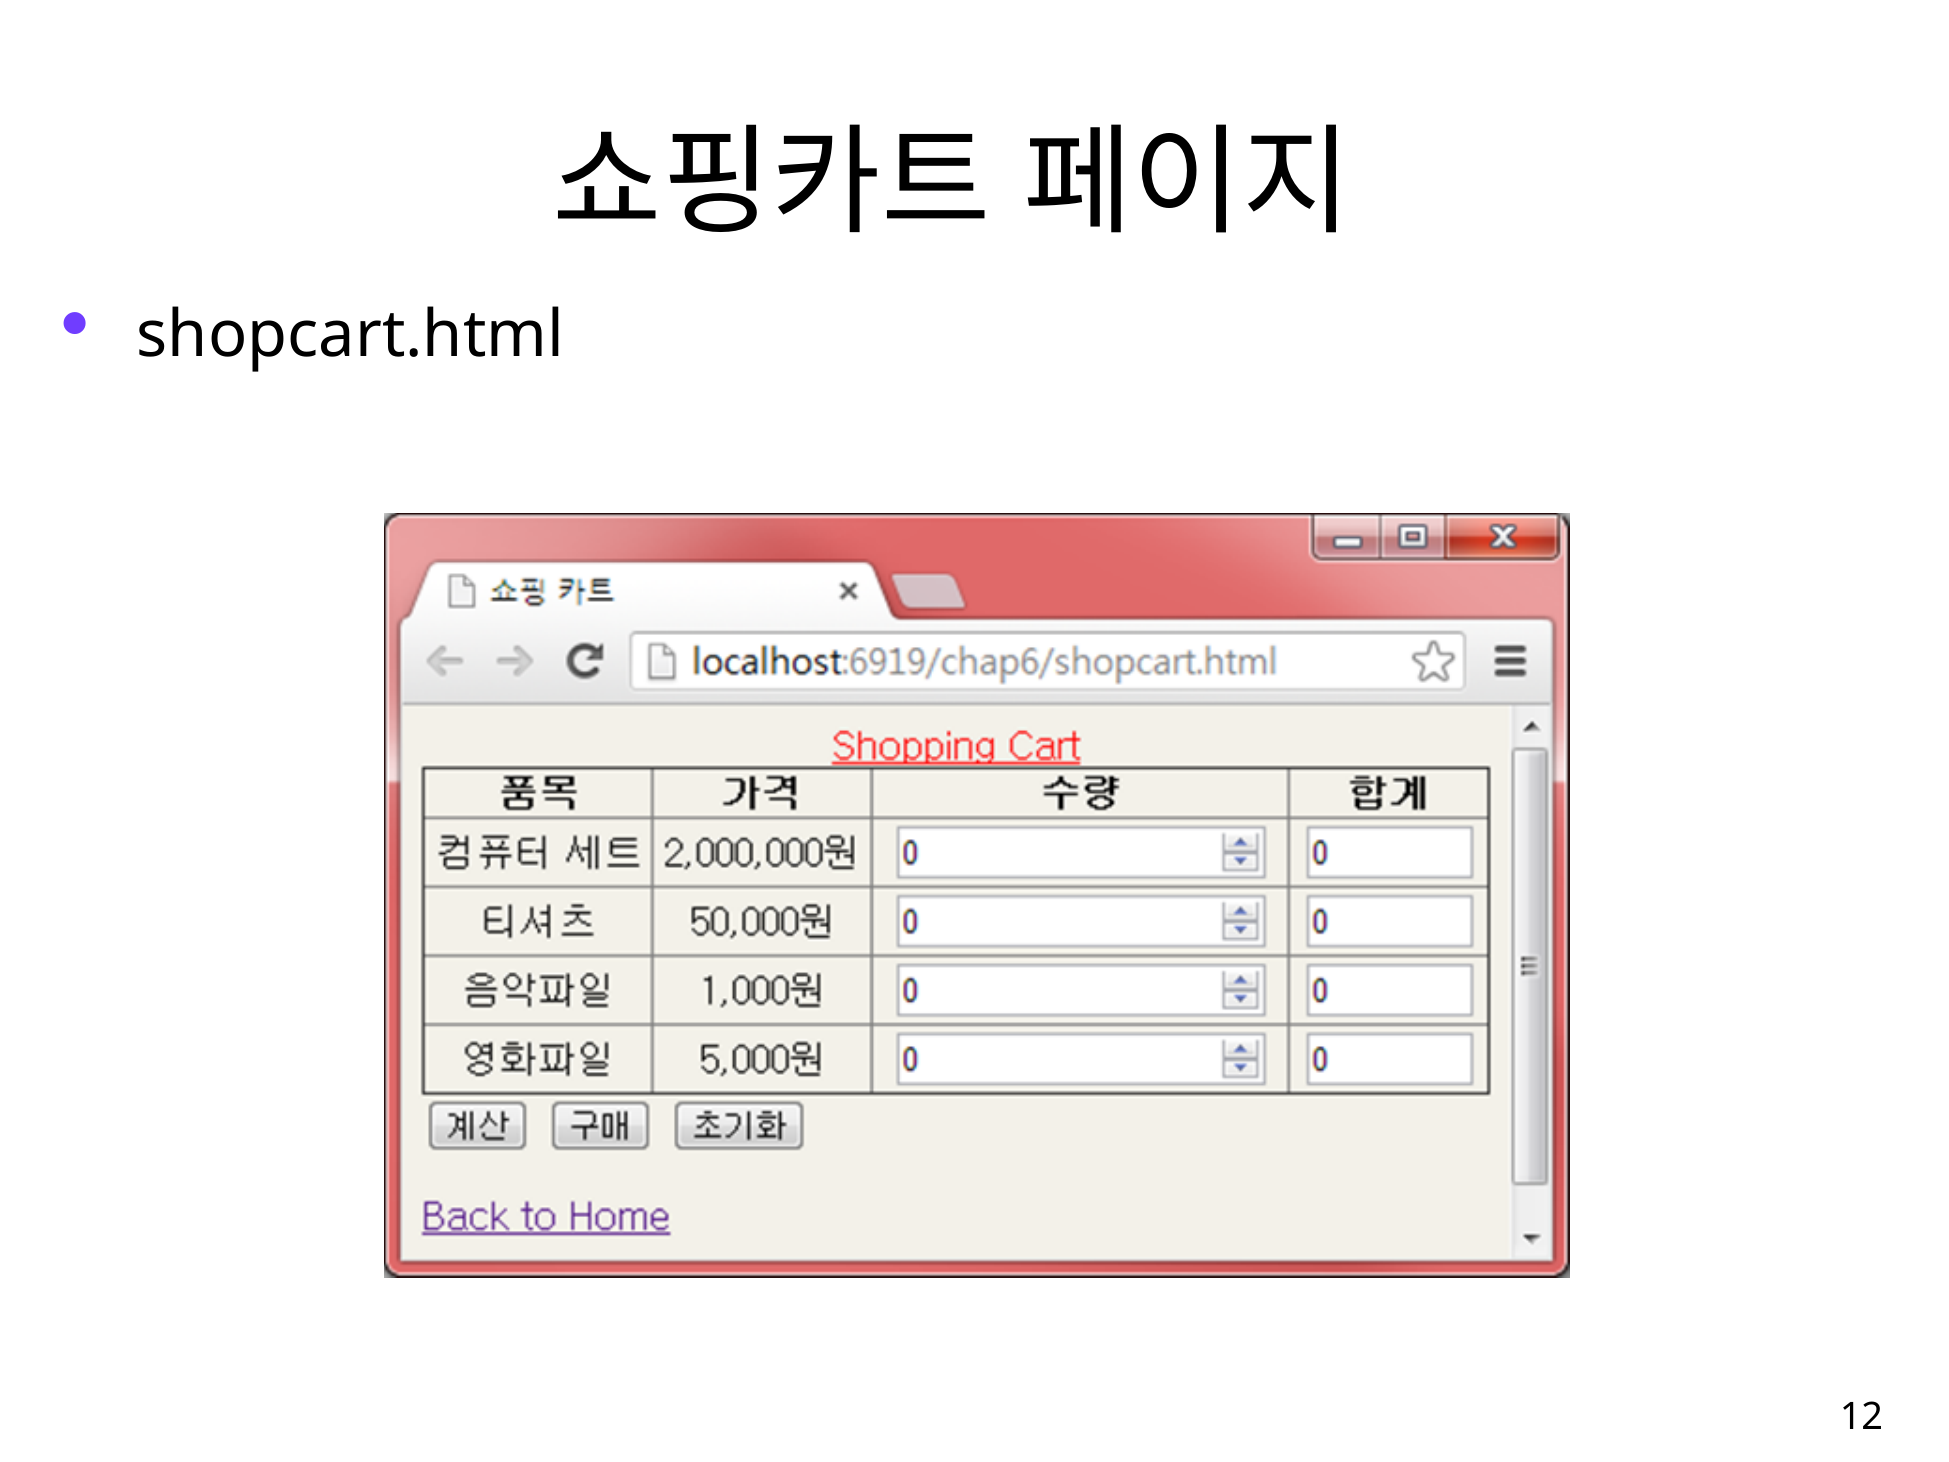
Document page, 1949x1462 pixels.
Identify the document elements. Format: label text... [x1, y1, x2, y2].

picture [384, 513, 1570, 1278]
title 쇼핑카트 페이지 [156, 92, 1749, 255]
slide_number 12 [1496, 1372, 1899, 1462]
list shopcart.html [48, 284, 1897, 1343]
